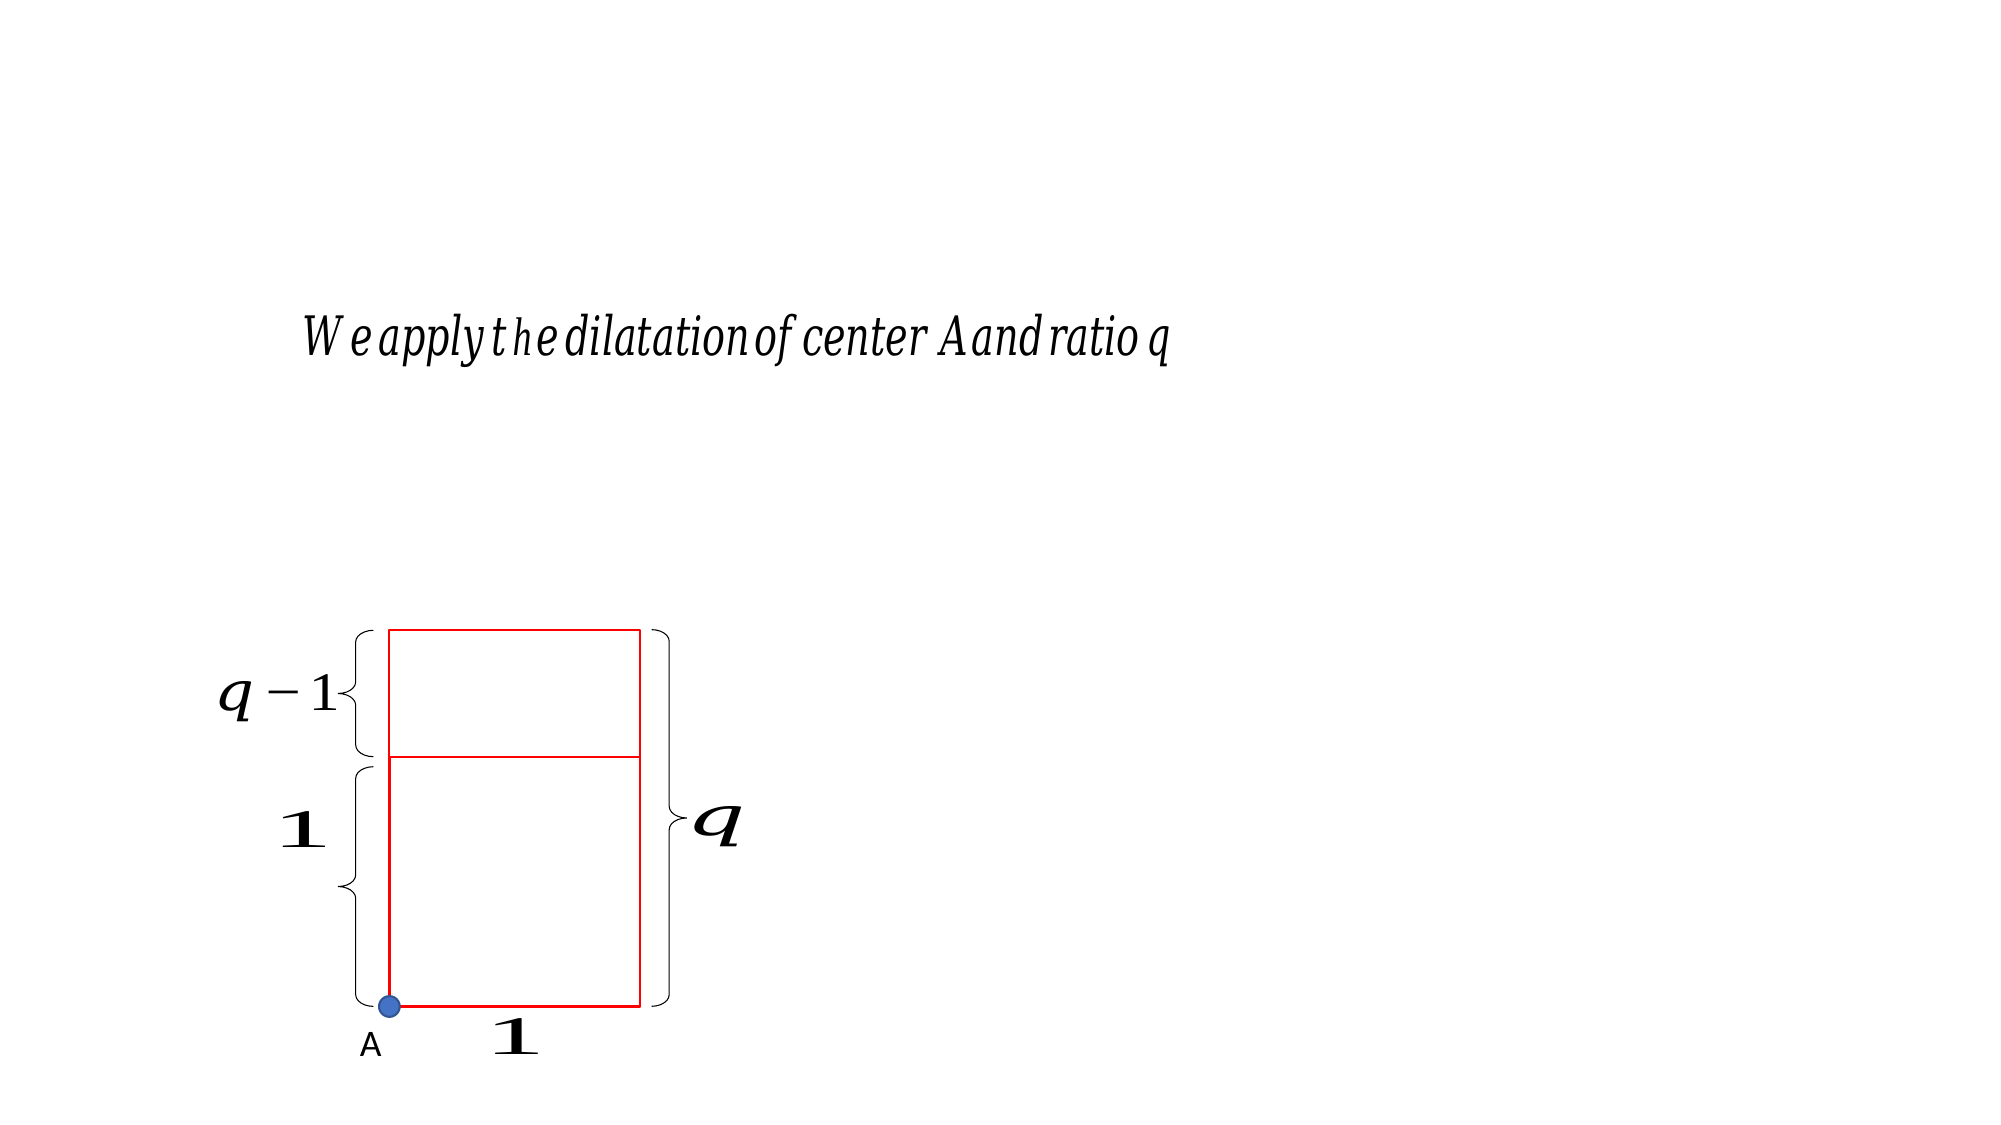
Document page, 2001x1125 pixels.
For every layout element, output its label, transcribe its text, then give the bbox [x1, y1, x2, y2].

text_box A [344, 1011, 397, 1071]
text_box [337, 629, 374, 758]
text_box [651, 629, 687, 1007]
text_box [389, 629, 640, 1007]
text_box [377, 995, 401, 1015]
text_box [337, 766, 374, 1007]
